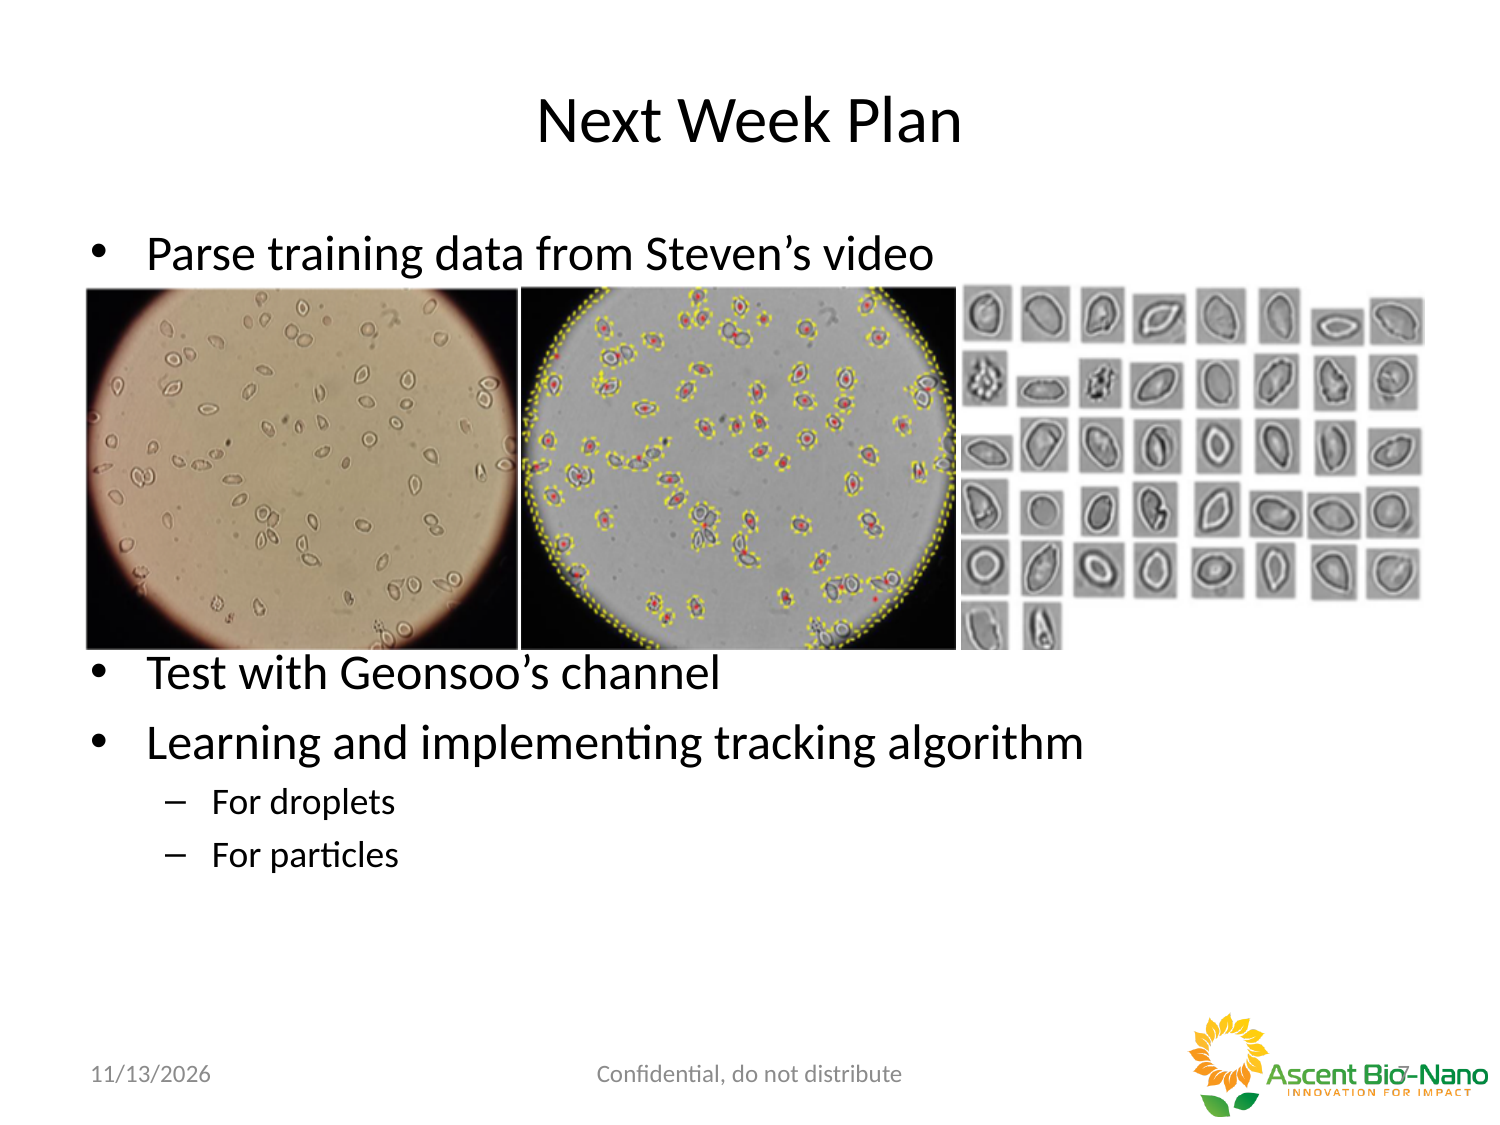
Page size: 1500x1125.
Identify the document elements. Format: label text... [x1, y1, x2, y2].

picture [85, 287, 518, 651]
picture [960, 282, 1426, 651]
footer Confidential, do not distribute [512, 1042, 988, 1103]
slide_number 6 [1074, 1042, 1425, 1103]
title Next Week Plan [75, 45, 1425, 188]
picture [1187, 1012, 1488, 1117]
picture [521, 286, 956, 651]
list Parse training data from Steven’s video Test with Geonsoo’s channel Learning and implementing tracking algorithm For droplets For particles [75, 212, 1425, 1005]
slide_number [75, 1042, 425, 1103]
